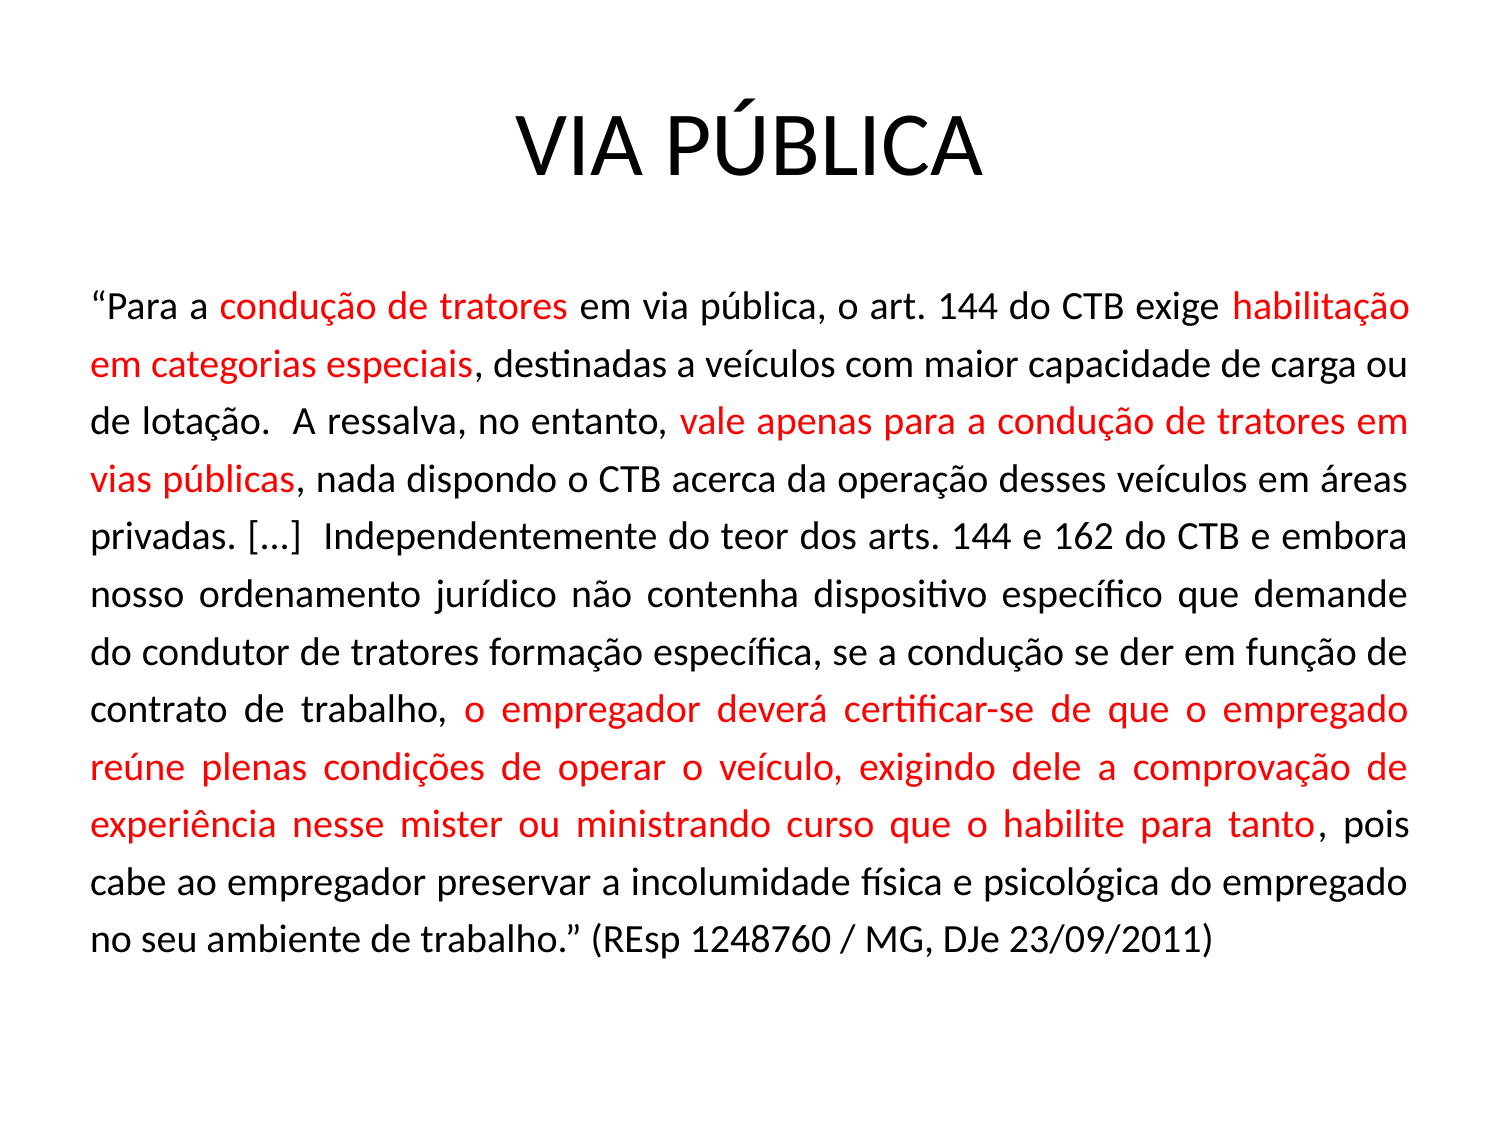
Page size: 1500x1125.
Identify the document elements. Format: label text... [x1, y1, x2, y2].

list “Para a condução de tratores em via pública, o art. 144 do CTB exige habilitação em categorias especiais, destinadas a veículos com maior capacidade de carga ou de lotação. A ressalva, no entanto, vale apenas para a condução de tratores em vias públicas, nada dispondo o CTB acerca da operação desses veículos em áreas privadas. [...] Independentemente do teor dos arts. 144 e 162 do CTB e embora nosso ordenamento jurídico não contenha dispositivo específico que demande do condutor de tratores formação específica, se a condução se der em função de contrato de trabalho, o empregador deverá certificar-se de que o empregado reúne plenas condições de operar o veículo, exigindo dele a comprovação de experiência nesse mister ou ministrando curso que o habilite para tanto, pois cabe ao empregador preservar a incolumidade física e psicológica do empregado no seu ambiente de trabalho.” (REsp 1248760 / MG, DJe 23/09/2011) [75, 262, 1425, 1005]
title VIA PÚBLICA [75, 45, 1425, 233]
